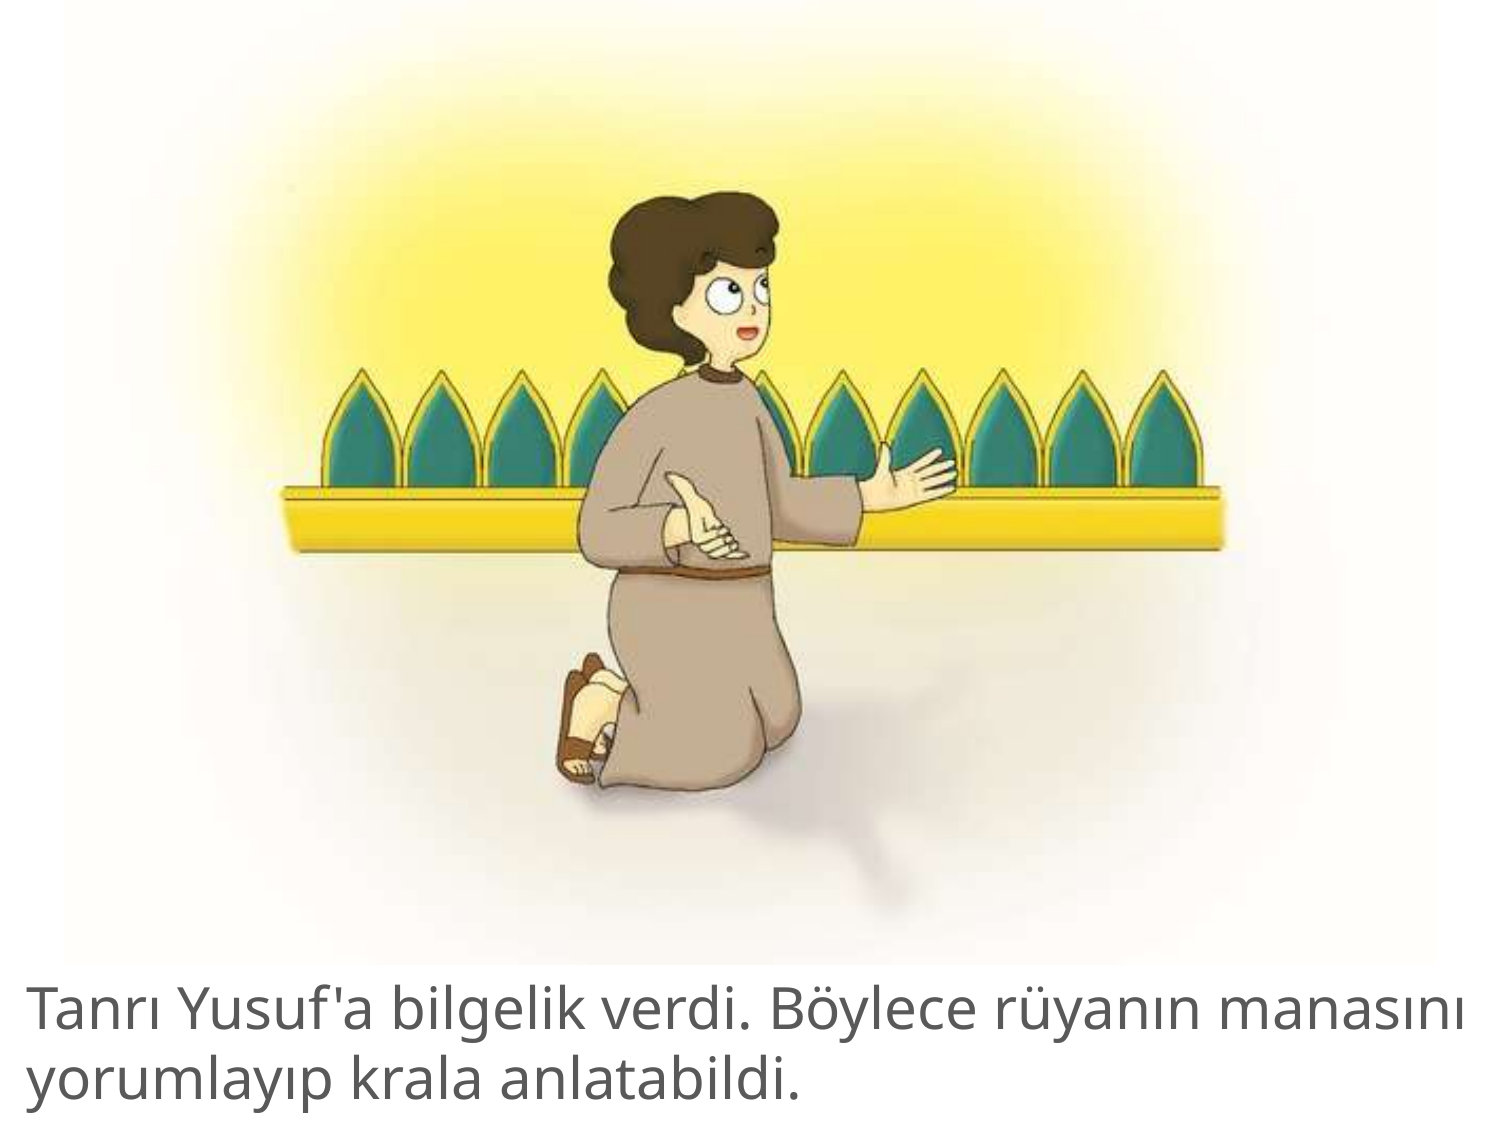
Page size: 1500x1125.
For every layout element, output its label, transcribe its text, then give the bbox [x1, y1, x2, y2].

text_box Tanrı Yusuf'a bilgelik verdi. Böylece rüyanın manasını yorumlayıp krala anlatabildi. [11, 964, 1498, 1119]
picture [64, 0, 1436, 965]
